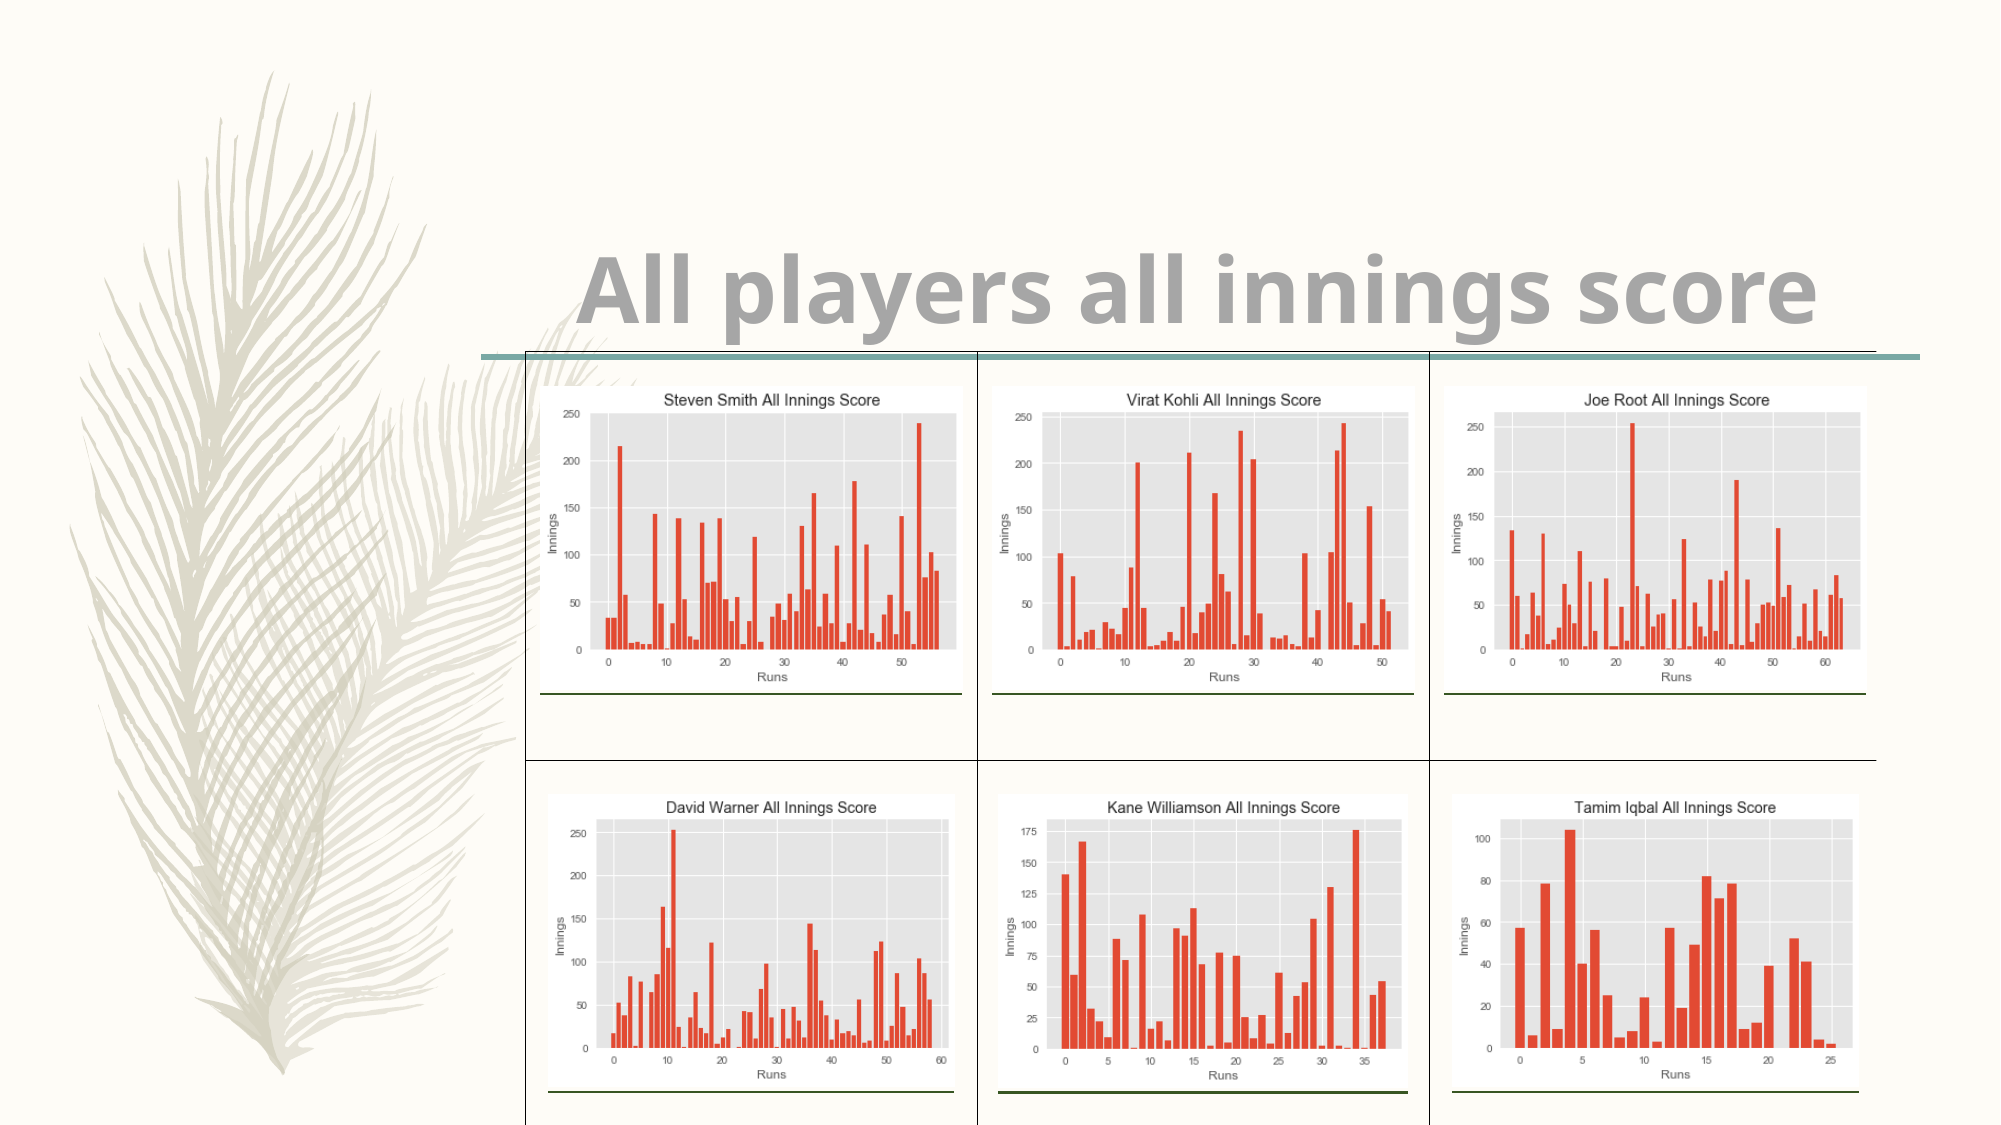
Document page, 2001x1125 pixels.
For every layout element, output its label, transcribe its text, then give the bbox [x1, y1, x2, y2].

title All players all innings score [561, 119, 2000, 376]
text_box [524, 351, 1877, 1125]
